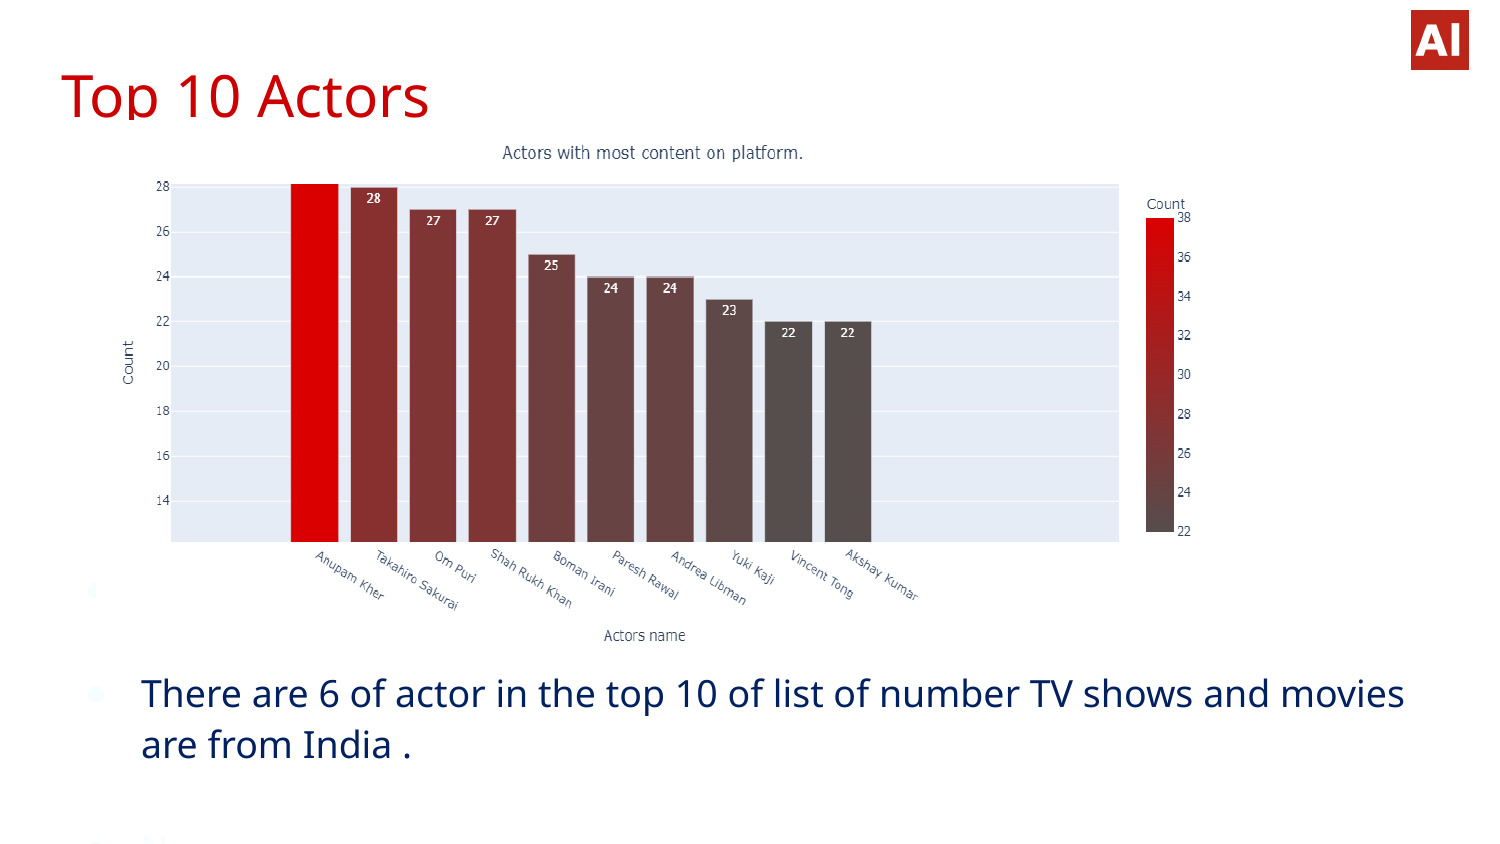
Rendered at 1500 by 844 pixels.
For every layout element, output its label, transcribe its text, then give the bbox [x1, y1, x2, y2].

title Top 10 Actors [46, 43, 1444, 138]
picture [1411, 10, 1469, 70]
picture [96, 120, 1209, 654]
list Th There are 6 of actor in the top 10 of list of number TV shows and movies are from India . N [51, 189, 1449, 750]
